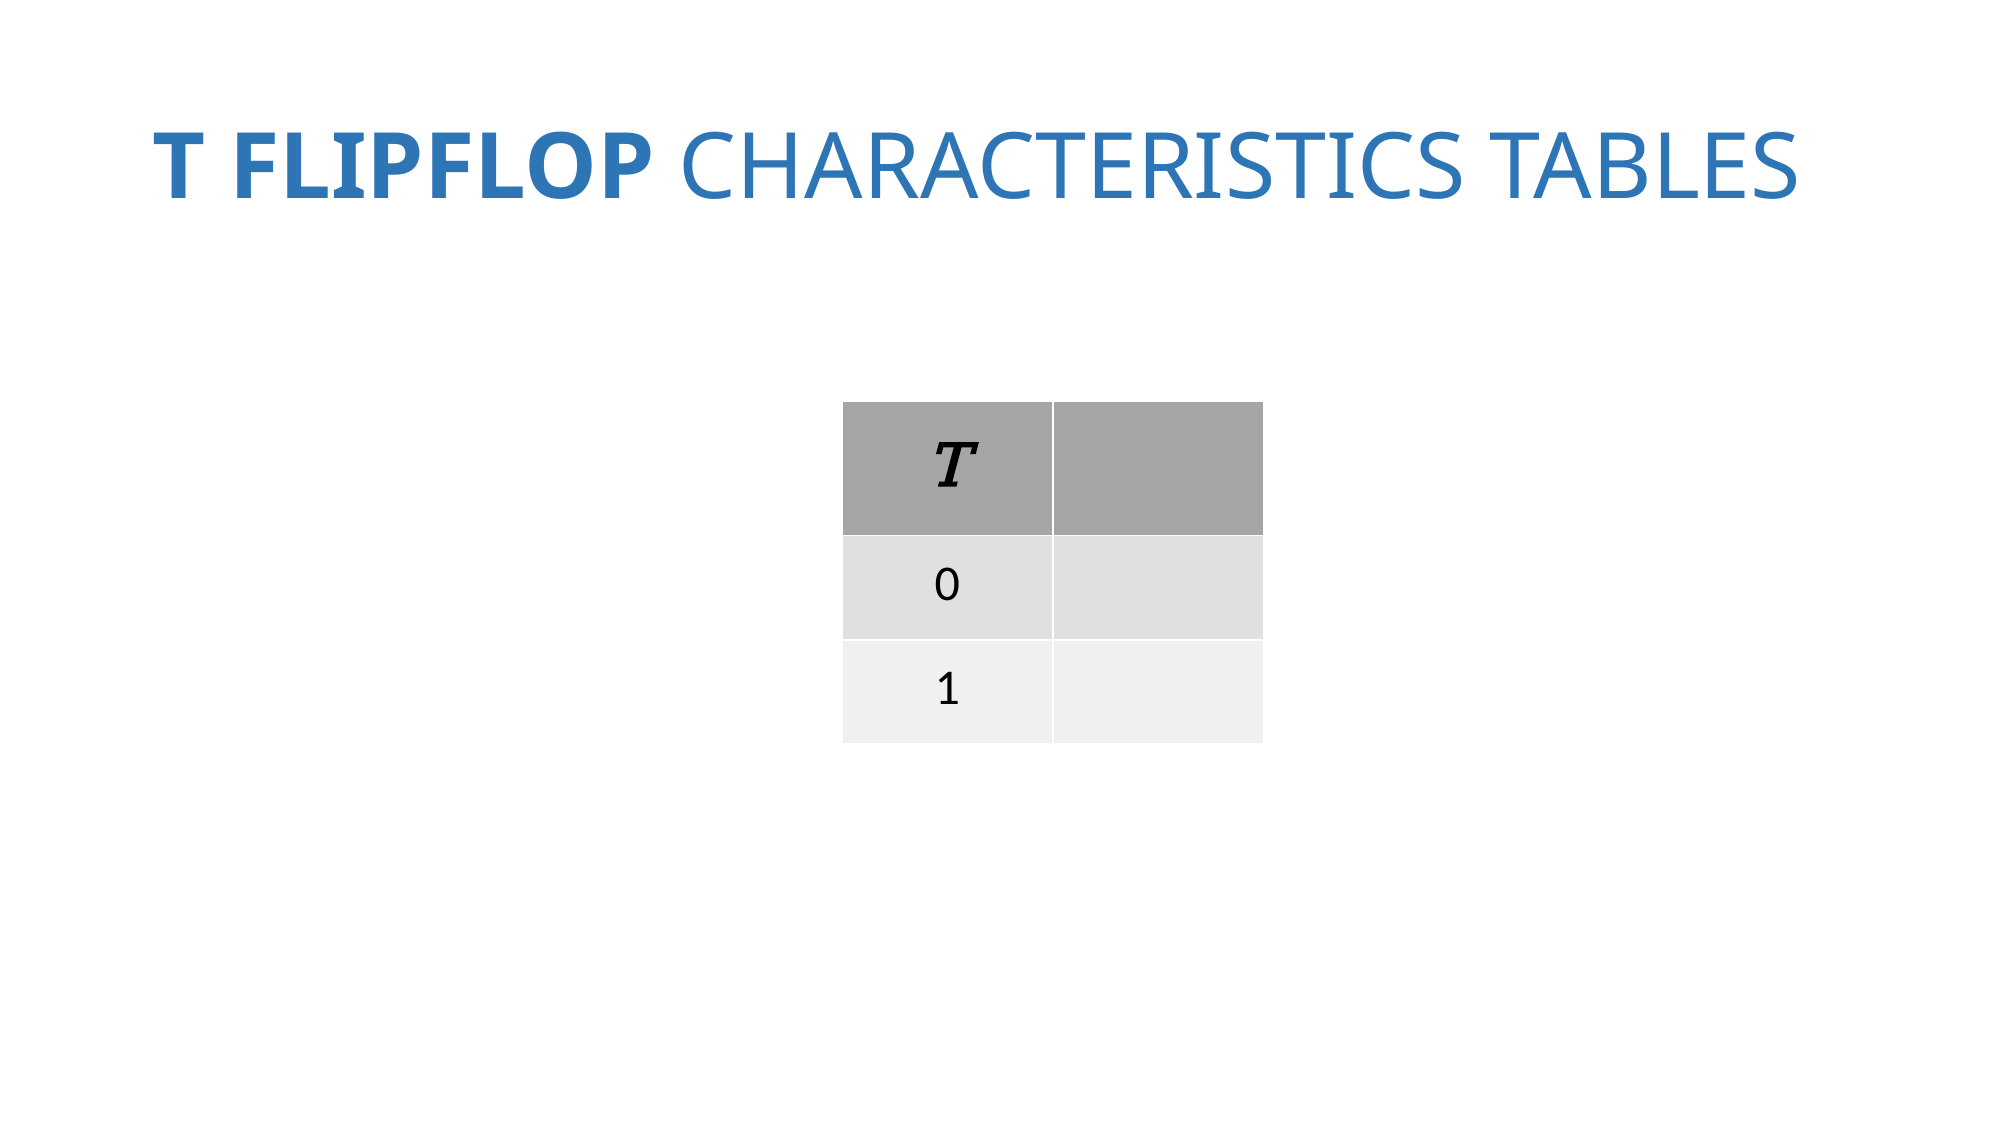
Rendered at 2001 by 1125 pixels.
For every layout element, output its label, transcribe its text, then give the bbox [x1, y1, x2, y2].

title T FLIPFLOP CHARACTERISTICS TABLES [137, 59, 1863, 278]
